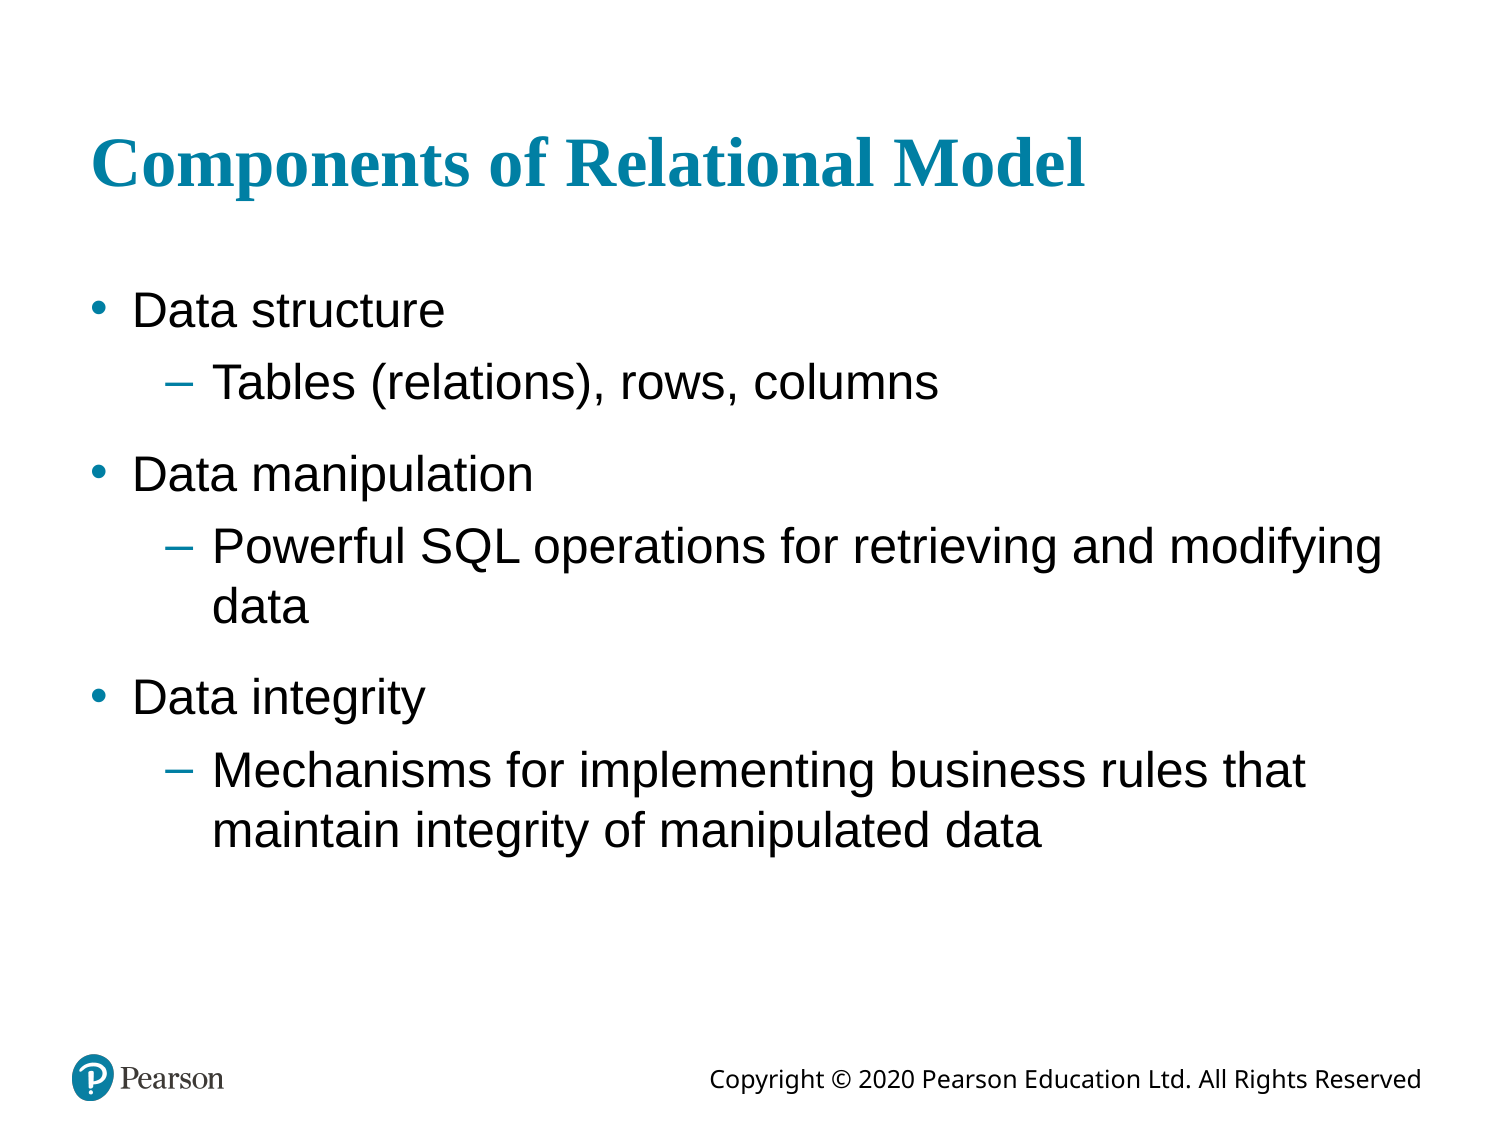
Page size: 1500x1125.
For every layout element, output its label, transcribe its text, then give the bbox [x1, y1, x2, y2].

picture [98, 1054, 224, 1101]
picture [80, 1063, 106, 1088]
picture [72, 1087, 83, 1101]
title Components of Relational Model [75, 35, 1425, 216]
list Data structure Tables (relations), rows, columns Data manipulation Powerful S Q L operations for retrieving and modifying data Data integrity Mechanisms for implementing business rules that maintain integrity of manipulated data [75, 262, 1425, 889]
picture [72, 1054, 88, 1070]
